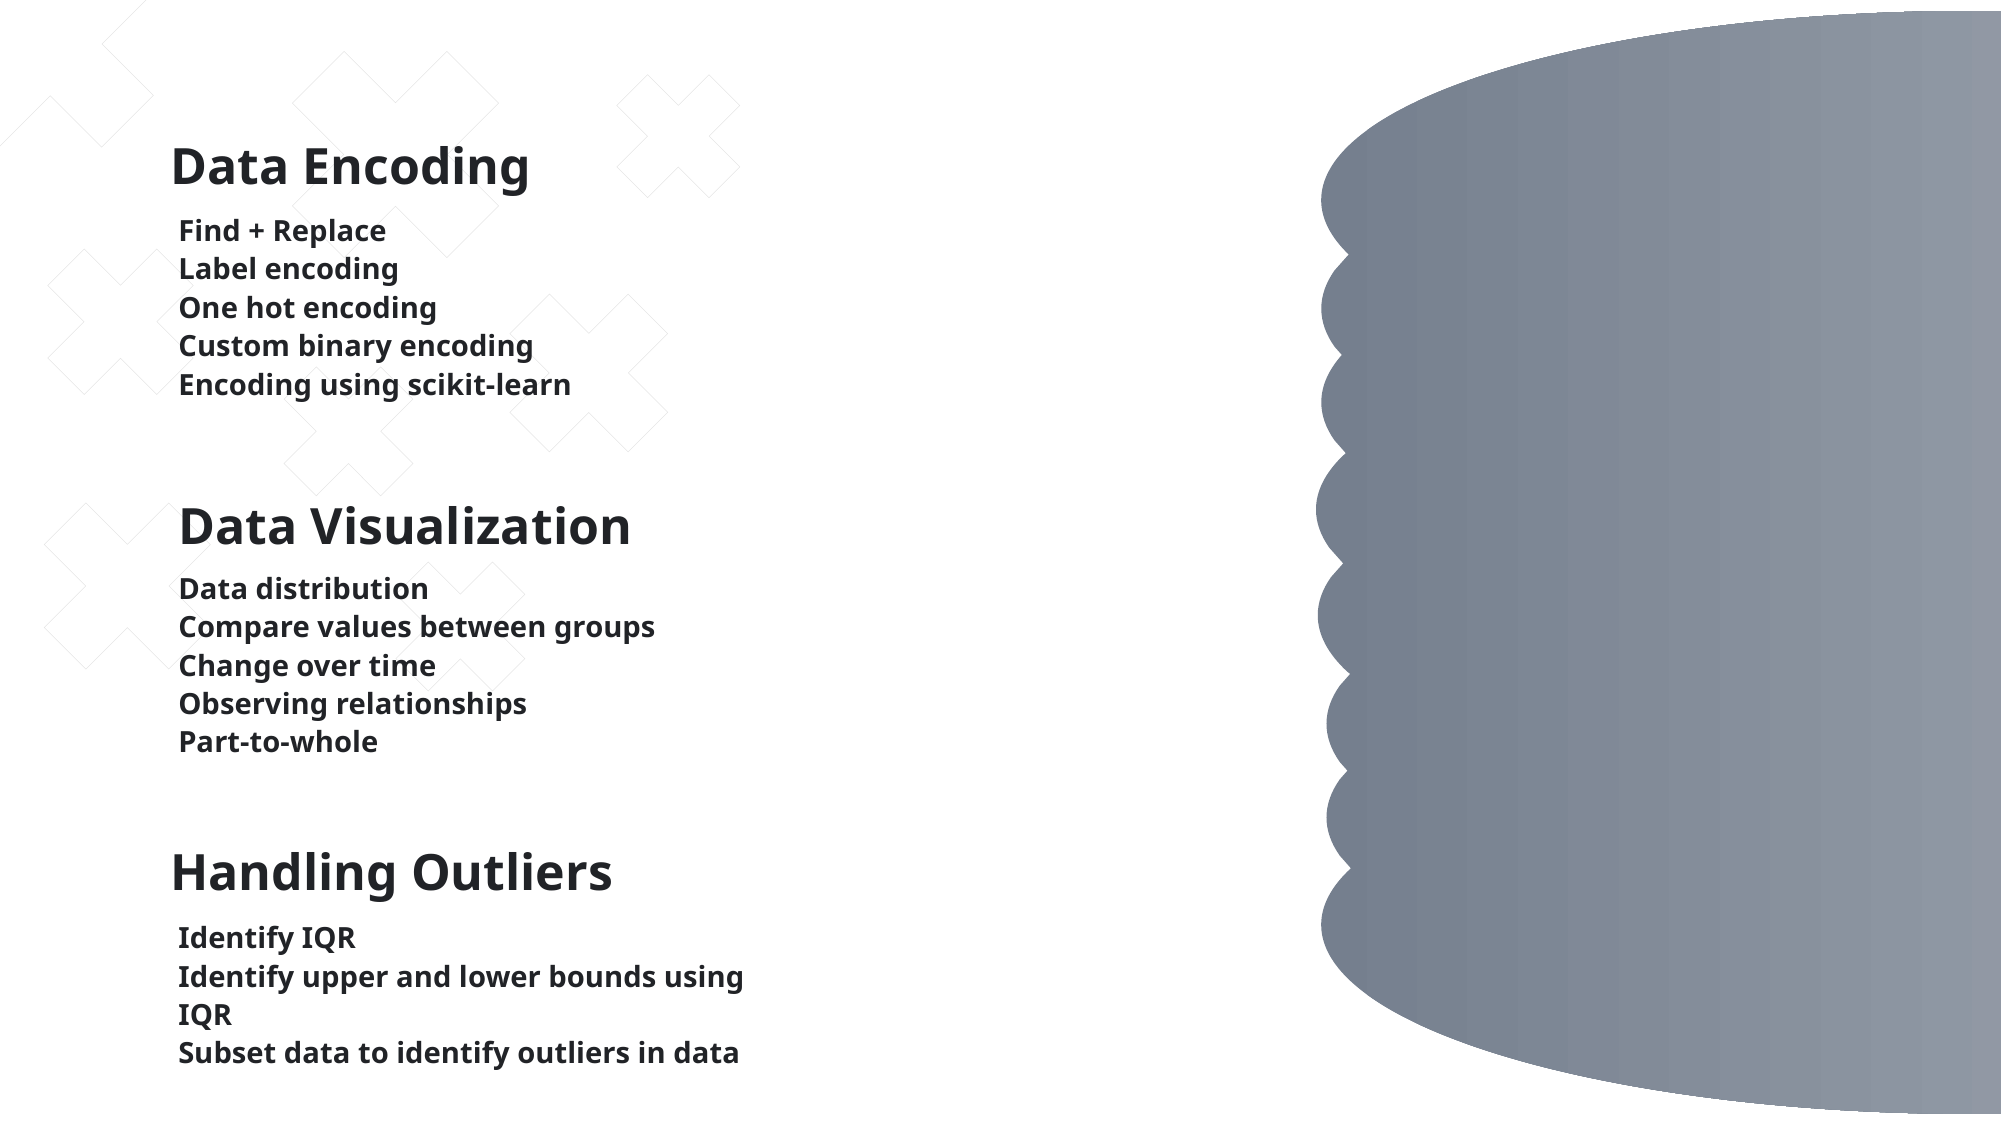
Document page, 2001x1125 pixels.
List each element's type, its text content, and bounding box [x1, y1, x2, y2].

text_box Find + Replace Label encoding One hot encoding Custom binary encoding Encoding using scikit-learn [163, 203, 684, 409]
text_box [1314, 9, 2000, 1115]
text_box Identify IQR Identify upper and lower bounds using IQR Subset data to identify outliers in data [163, 908, 810, 1078]
text_box Data Encoding [155, 127, 751, 203]
text_box Data Visualization [163, 486, 759, 562]
text_box Data distribution Compare values between groups Change over time Observing relationships Part-to-whole [163, 562, 684, 767]
text_box Handling Outliers [155, 832, 751, 908]
